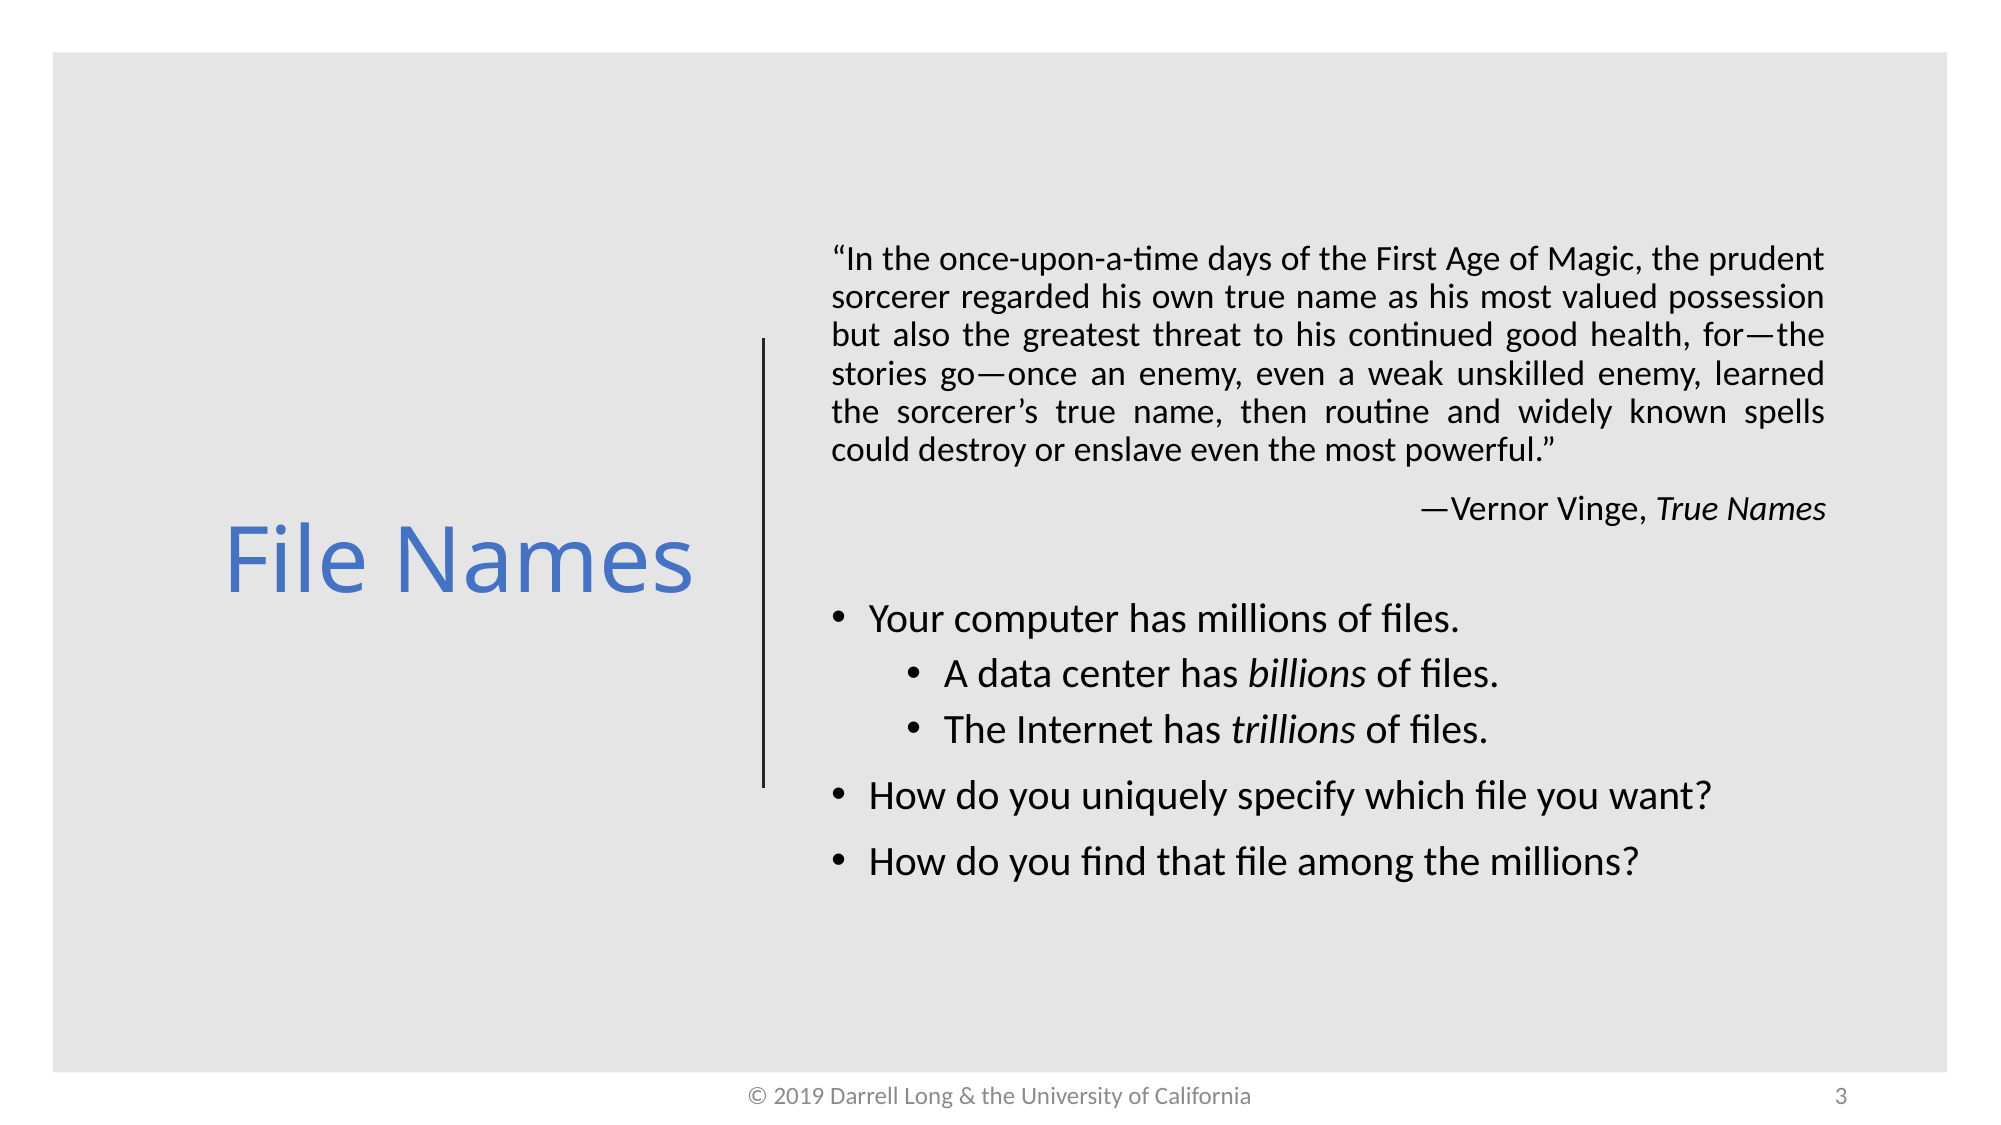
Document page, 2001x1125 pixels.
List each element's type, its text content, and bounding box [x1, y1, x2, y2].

footer © 2019 Darrell Long & the University of California [662, 1065, 1338, 1125]
list Your computer has millions of files. A data center has billions of files. The Internet has trillions of files. How do you uniquely specify which file you want? How do you find that file among the millions? [816, 588, 1842, 967]
slide_number 3 [1412, 1065, 1863, 1125]
list “In the once-upon-a-time days of the First Age of Magic, the prudent sorcerer regarded his own true name as his most valued possession but also the greatest threat to his continued good health, for—the stories go—once an enemy, even a weak unskilled enemy, learned the sorcerer’s true name, then routine and widely known spells could destroy or enslave even the most powerful.” —Vernor Vinge, True Names [816, 158, 1842, 537]
title File Names [137, 158, 711, 967]
text_box [52, 51, 1948, 1073]
